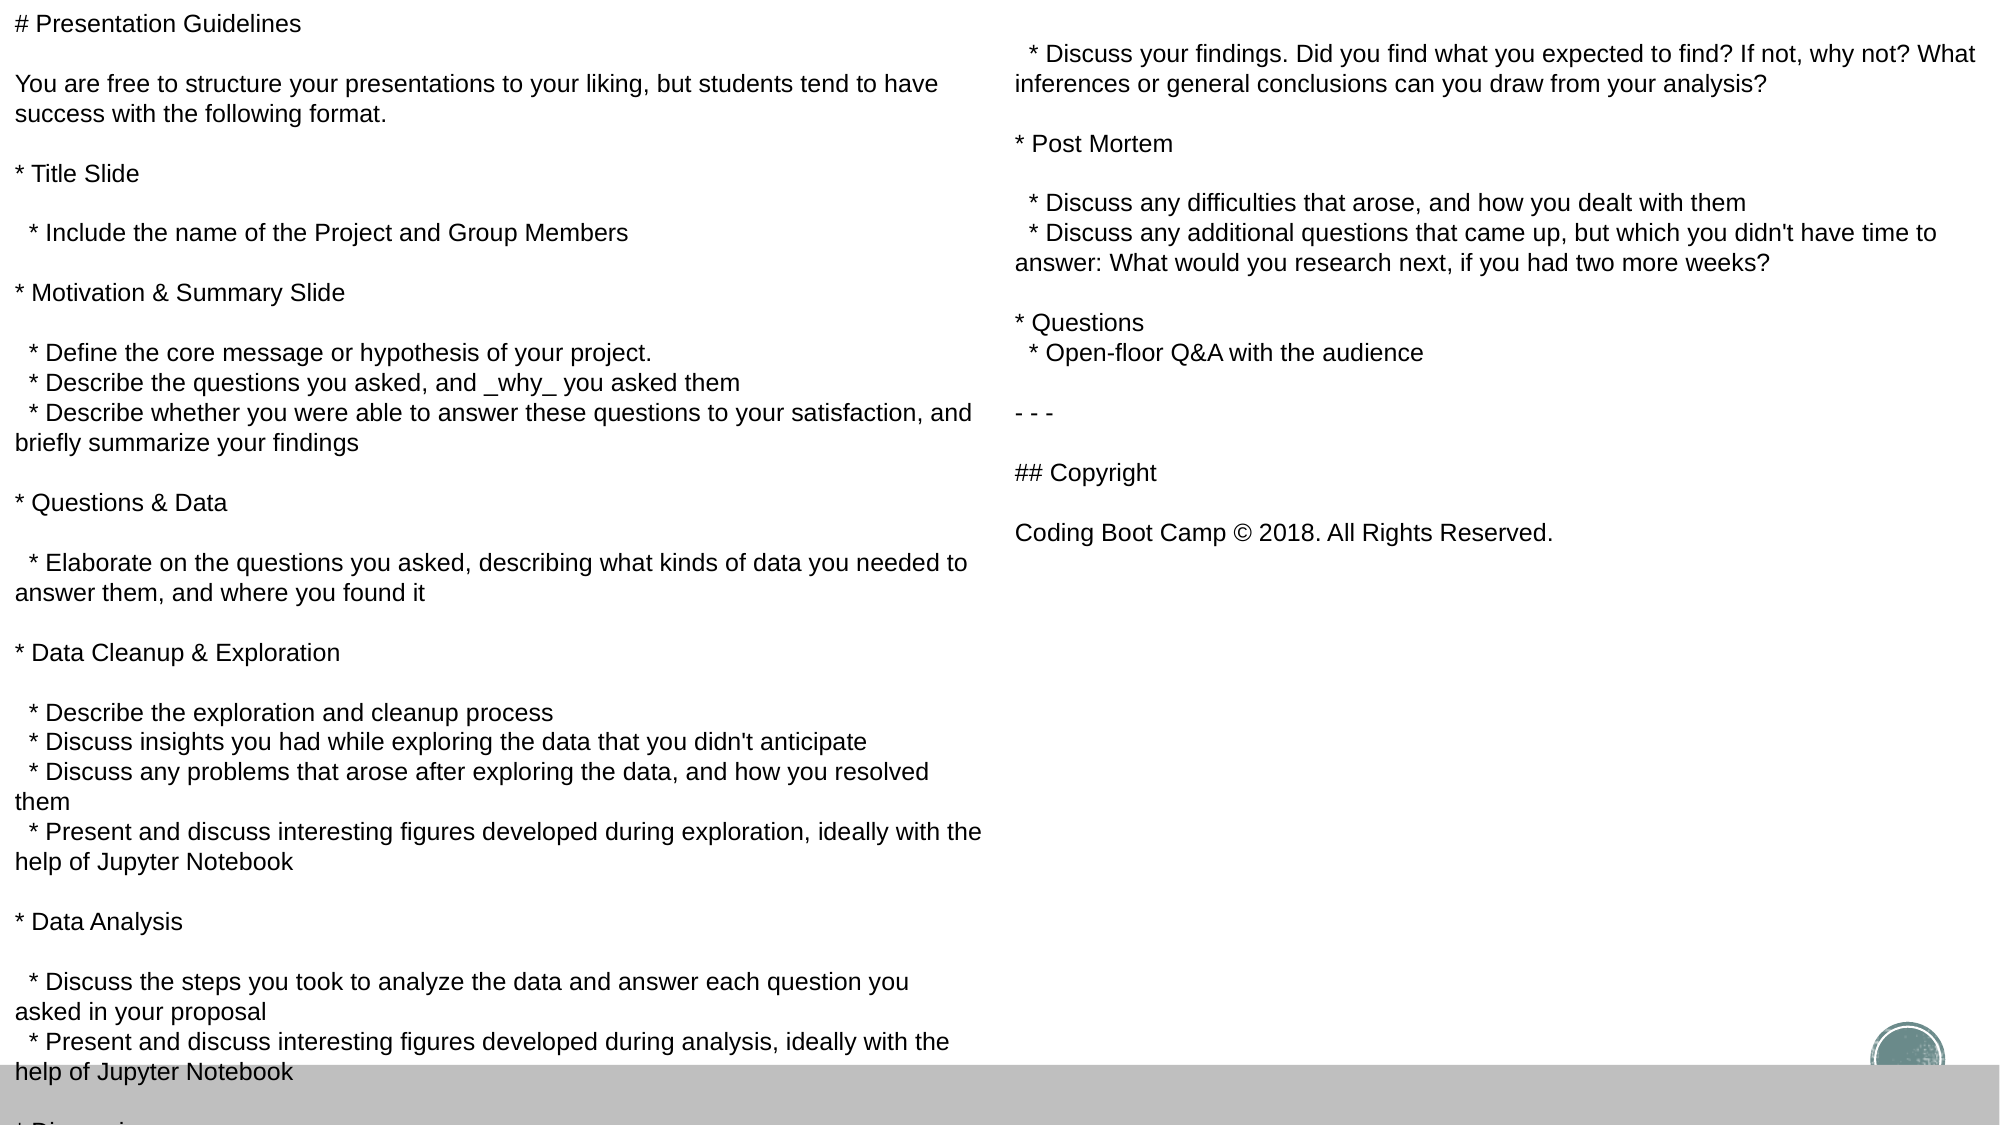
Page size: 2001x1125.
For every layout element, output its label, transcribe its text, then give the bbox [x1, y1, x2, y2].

text_box # Presentation Guidelines You are free to structure your presentations to your liking, but students tend to have success with the following format. * Title Slide * Include the name of the Project and Group Members * Motivation & Summary Slide * Define the core message or hypothesis of your project. * Describe the questions you asked, and _why_ you asked them * Describe whether you were able to answer these questions to your satisfaction, and briefly summarize your findings * Questions & Data * Elaborate on the questions you asked, describing what kinds of data you needed to answer them, and where you found it * Data Cleanup & Exploration * Describe the exploration and cleanup process * Discuss insights you had while exploring the data that you didn't anticipate * Discuss any problems that arose after exploring the data, and how you resolved them * Present and discuss interesting figures developed during exploration, ideally with the help of Jupyter Notebook * Data Analysis * Discuss the steps you took to analyze the data and answer each question you asked in your proposal * Present and discuss interesting figures developed during analysis, ideally with the help of Jupyter Notebook * Discussion * Discuss your findings. Did you find what you expected to find? If not, why not? What inferences or general conclusions can you draw from your analysis? * Post Mortem * Discuss any difficulties that arose, and how you dealt with them * Discuss any additional questions that came up, but which you didn't have time to answer: What would you research next, if you had two more weeks? * Questions * Open-floor Q&A with the audience - - - ## Copyright Coding Boot Camp © 2018. All Rights Reserved. [0, 0, 2000, 1125]
